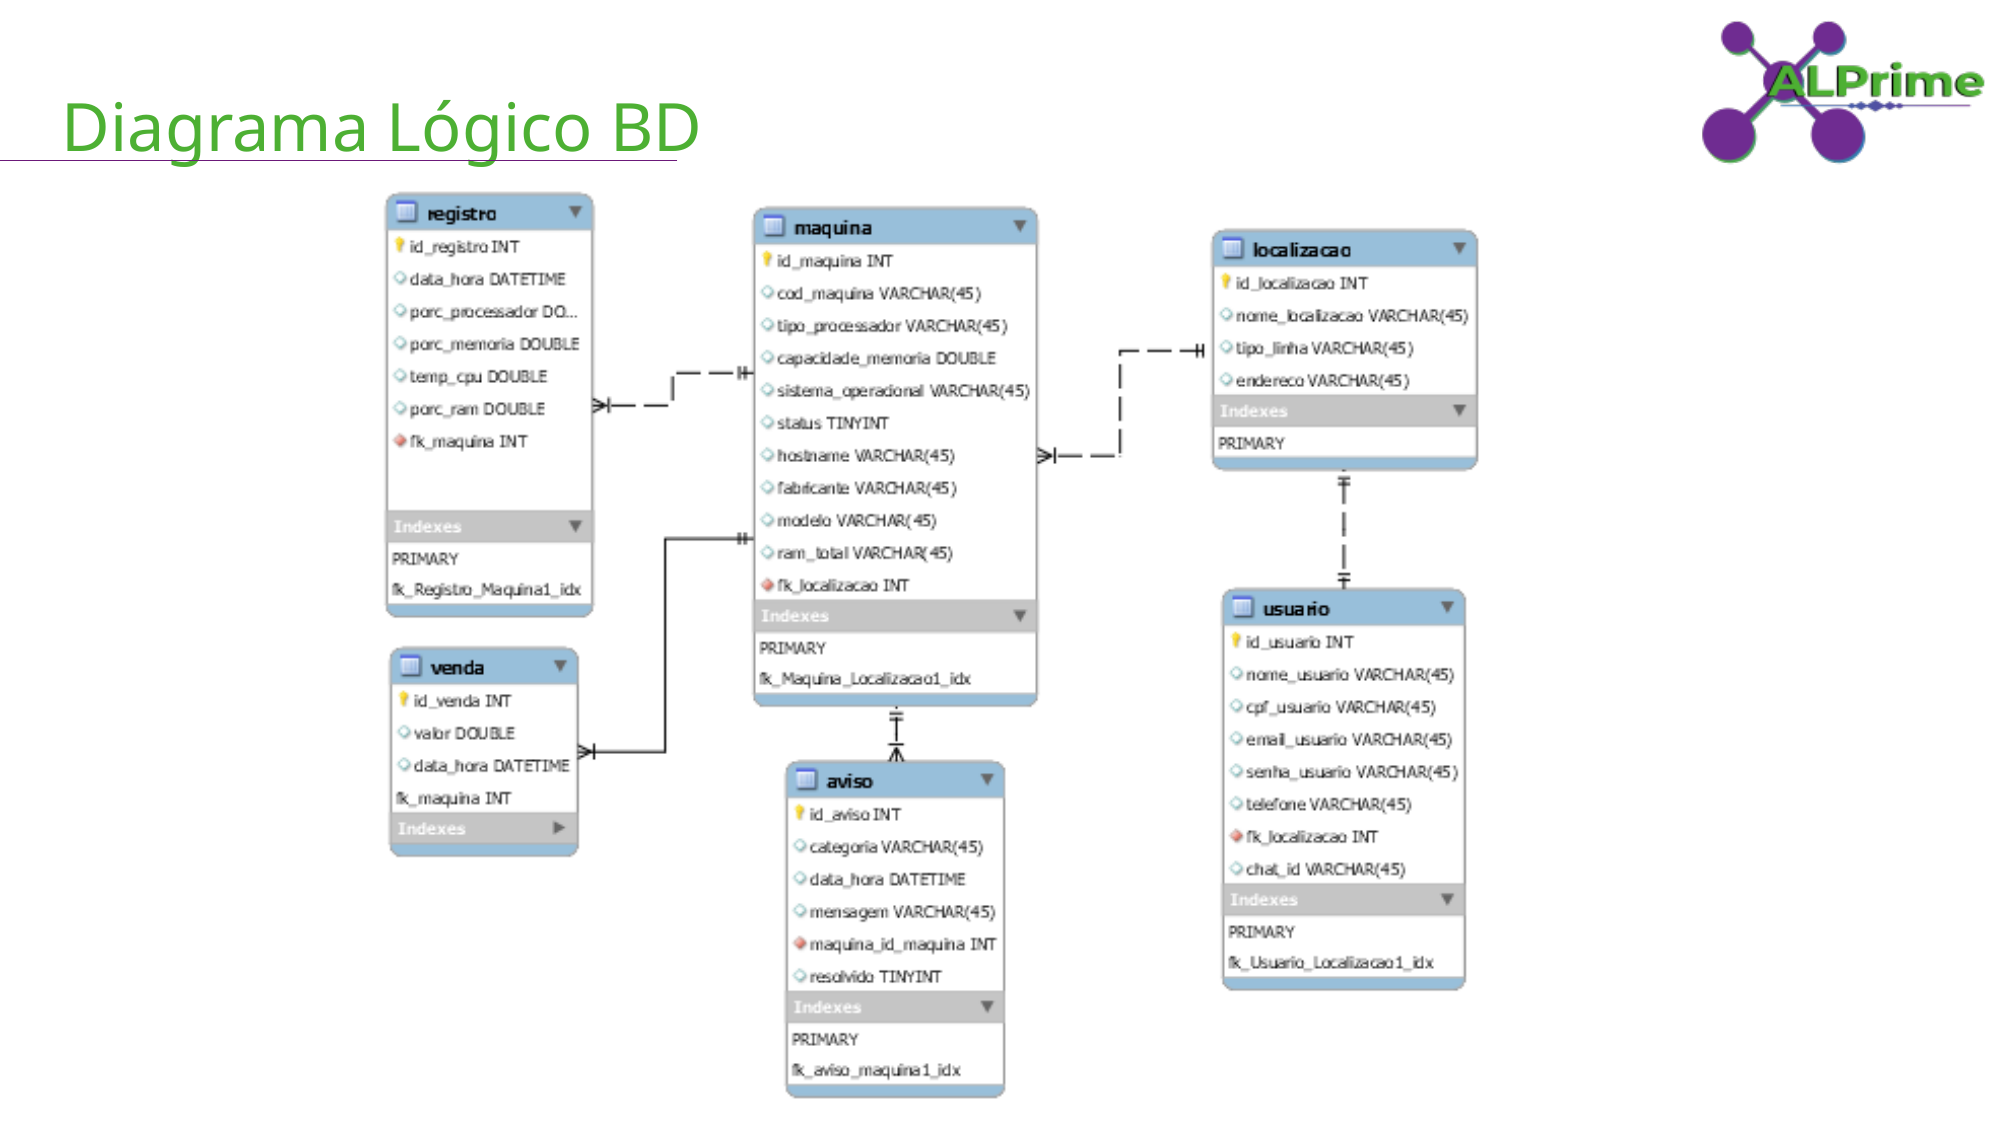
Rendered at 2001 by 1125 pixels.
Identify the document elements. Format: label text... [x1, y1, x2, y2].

picture [350, 167, 1501, 1125]
title Diagrama Lógico BD [46, 76, 935, 185]
picture [1687, 0, 2000, 249]
